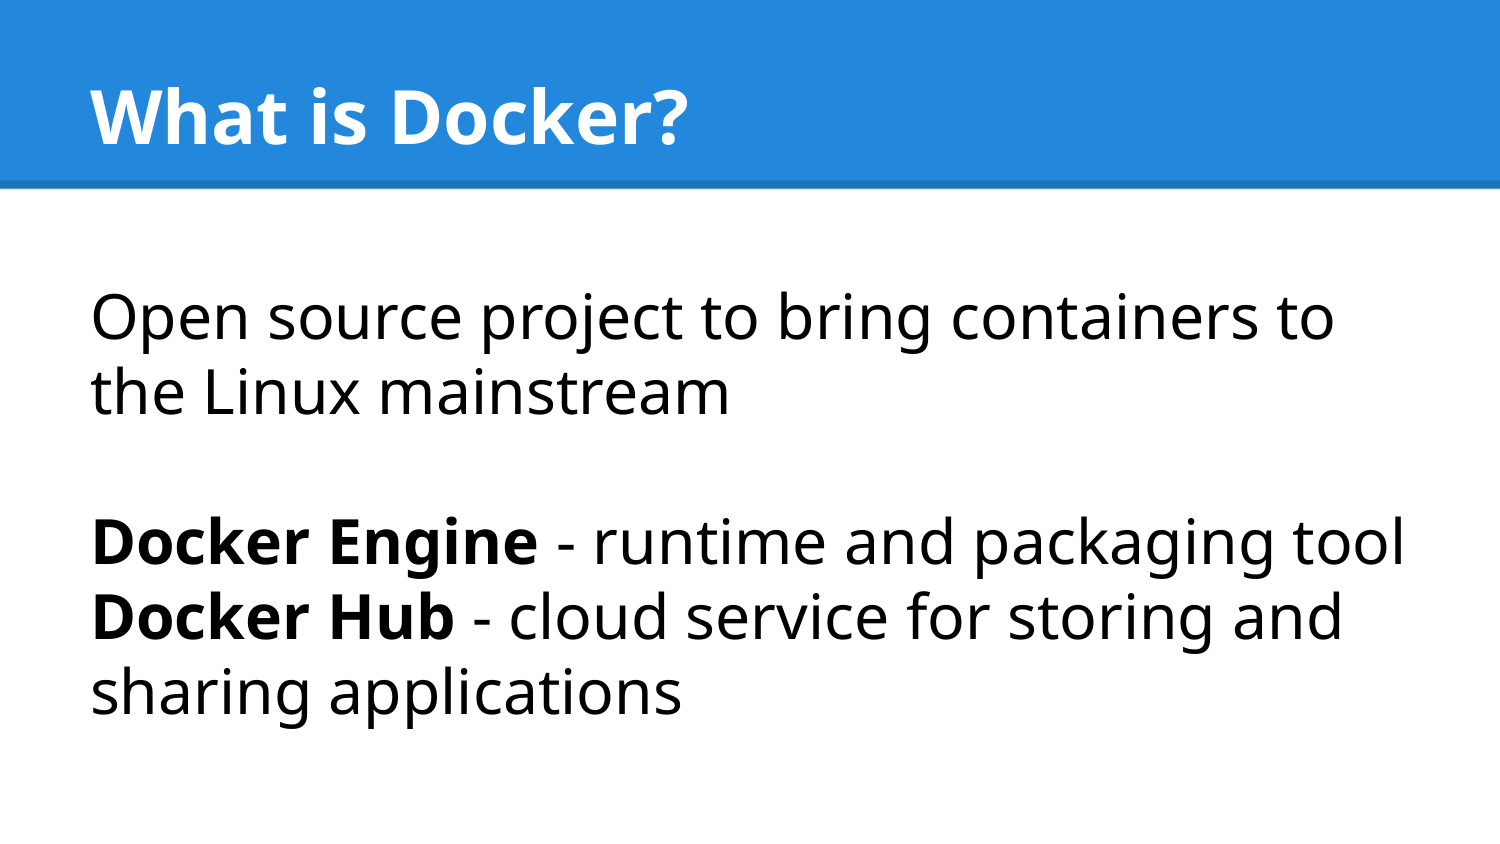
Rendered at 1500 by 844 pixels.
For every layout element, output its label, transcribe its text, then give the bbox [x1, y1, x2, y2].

title What is Docker? [75, 33, 1425, 175]
list Open source project to bring containers to the Linux mainstream Docker Engine - runtime and packaging tool Docker Hub - cloud service for storing and sharing applications [75, 196, 1425, 808]
